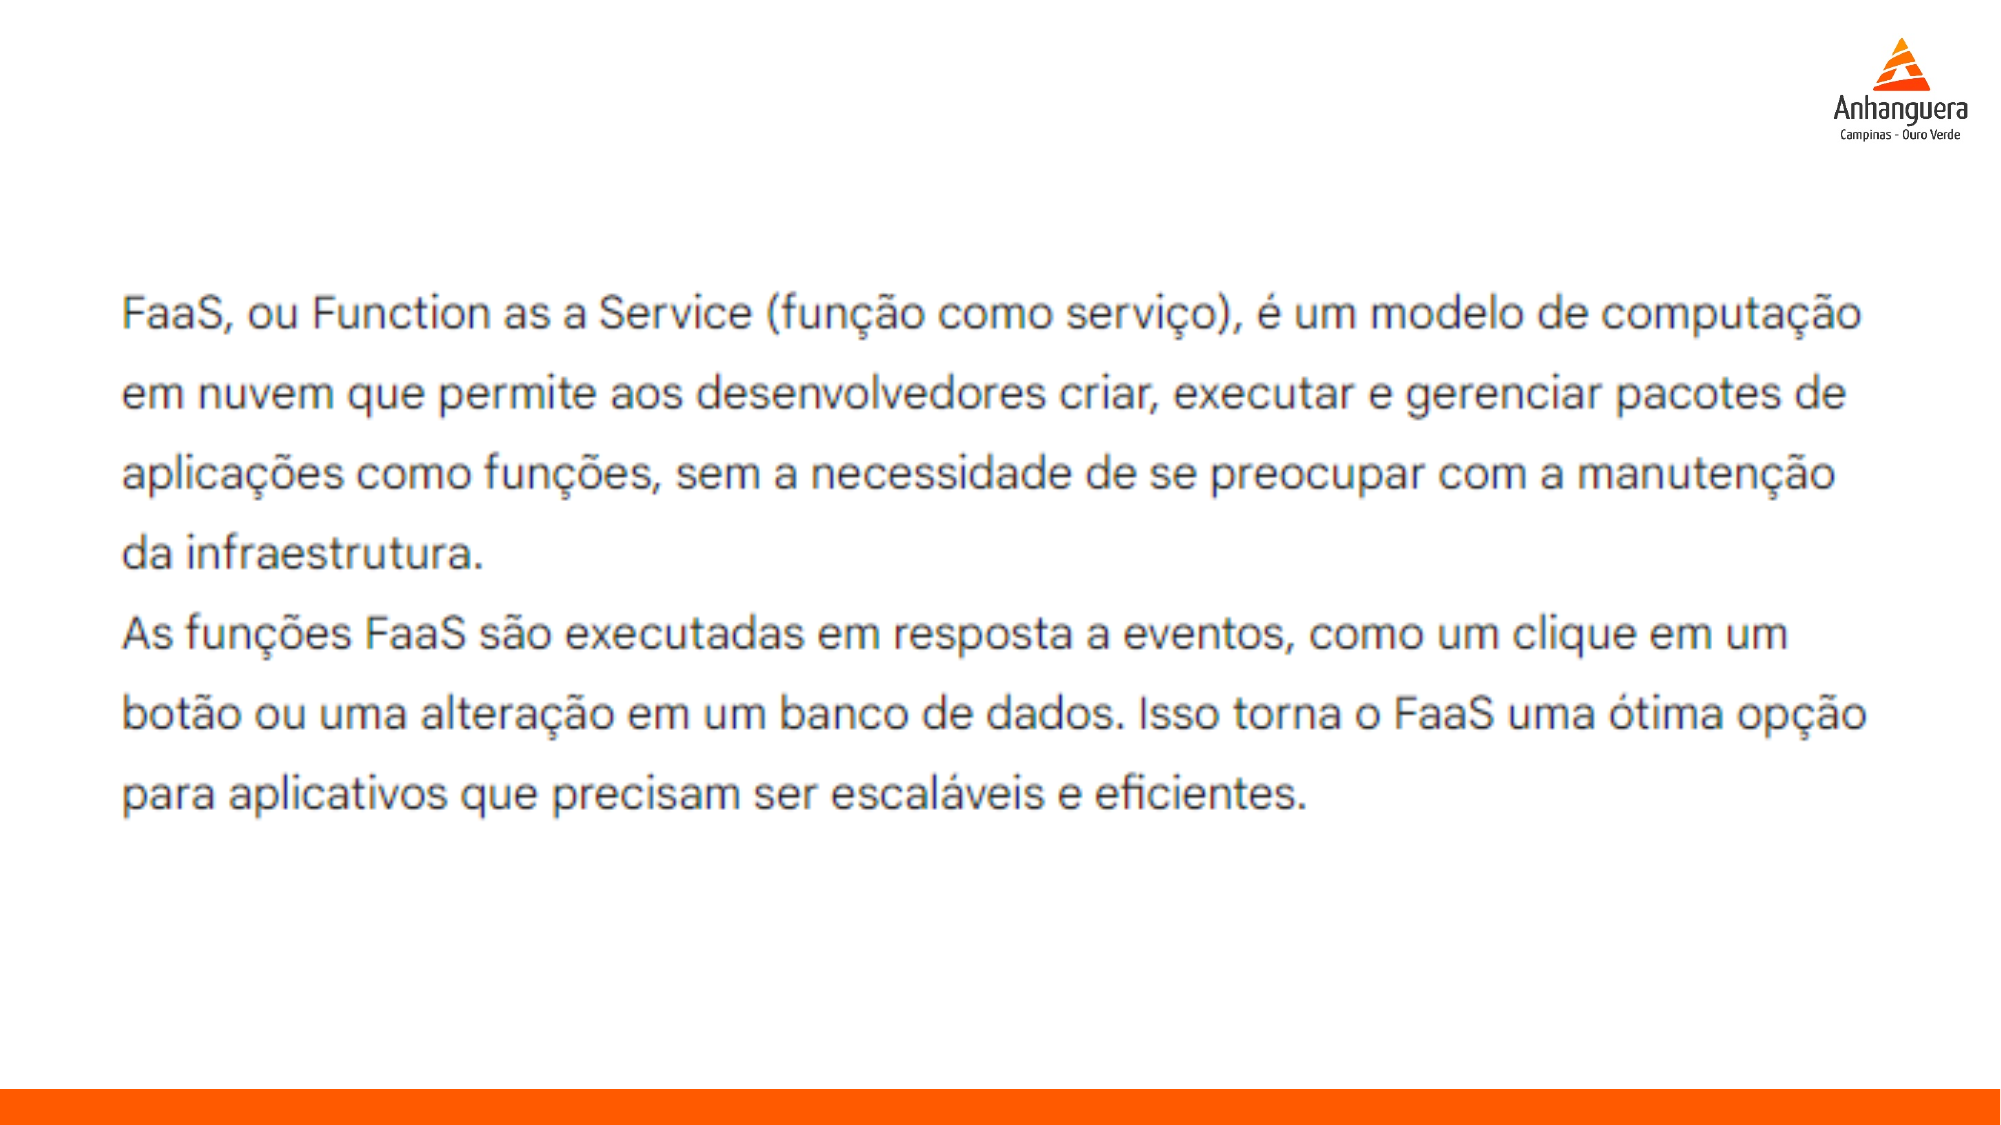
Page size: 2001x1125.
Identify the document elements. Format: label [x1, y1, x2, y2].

picture [105, 275, 1895, 850]
picture [1826, 22, 1974, 170]
